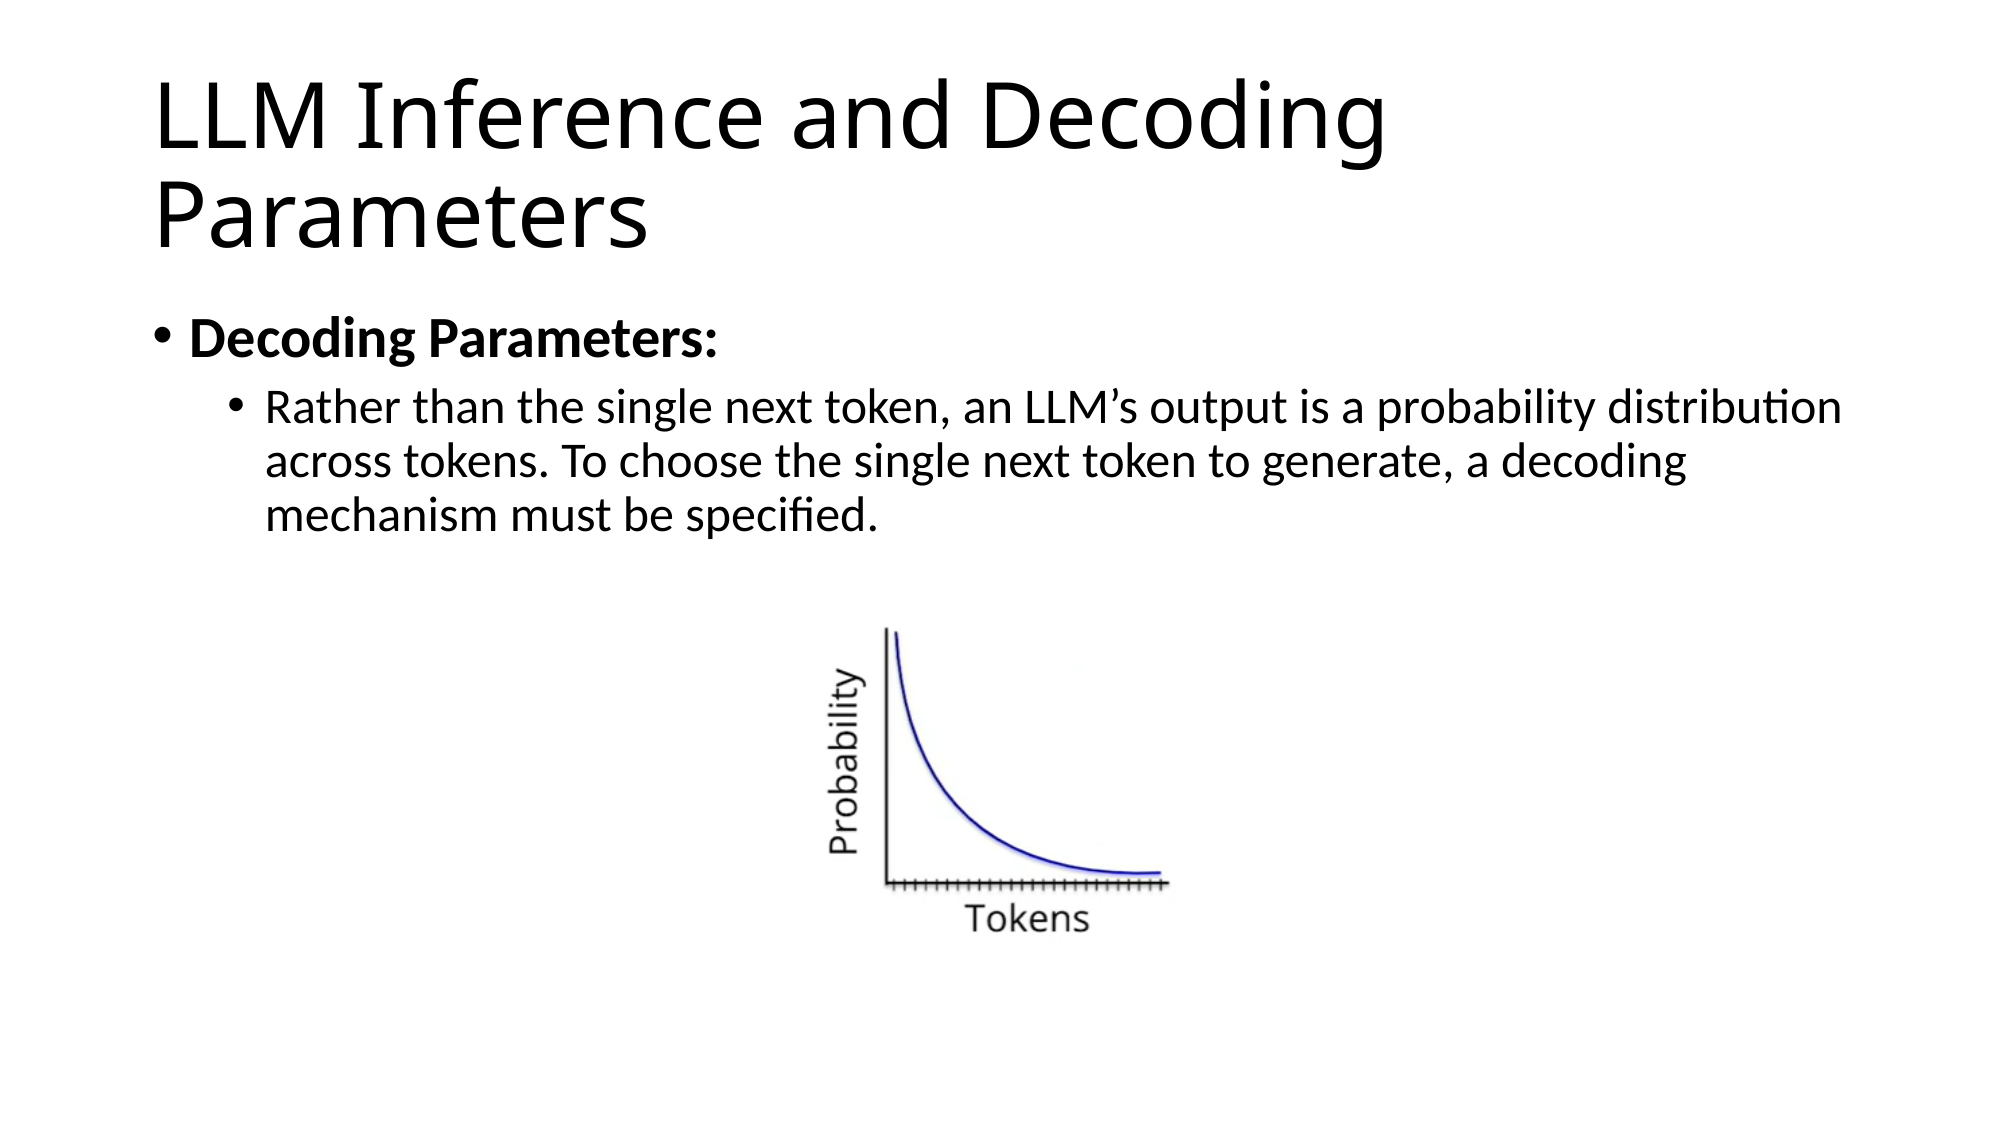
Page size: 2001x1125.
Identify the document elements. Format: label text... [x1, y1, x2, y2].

list Decoding Parameters: Rather than the single next token, an LLM’s output is a probability distribution across tokens. To choose the single next token to generate, a decoding mechanism must be specified. [137, 299, 1863, 1014]
picture [823, 615, 1177, 945]
title LLM Inference and Decoding Parameters [137, 59, 1863, 278]
